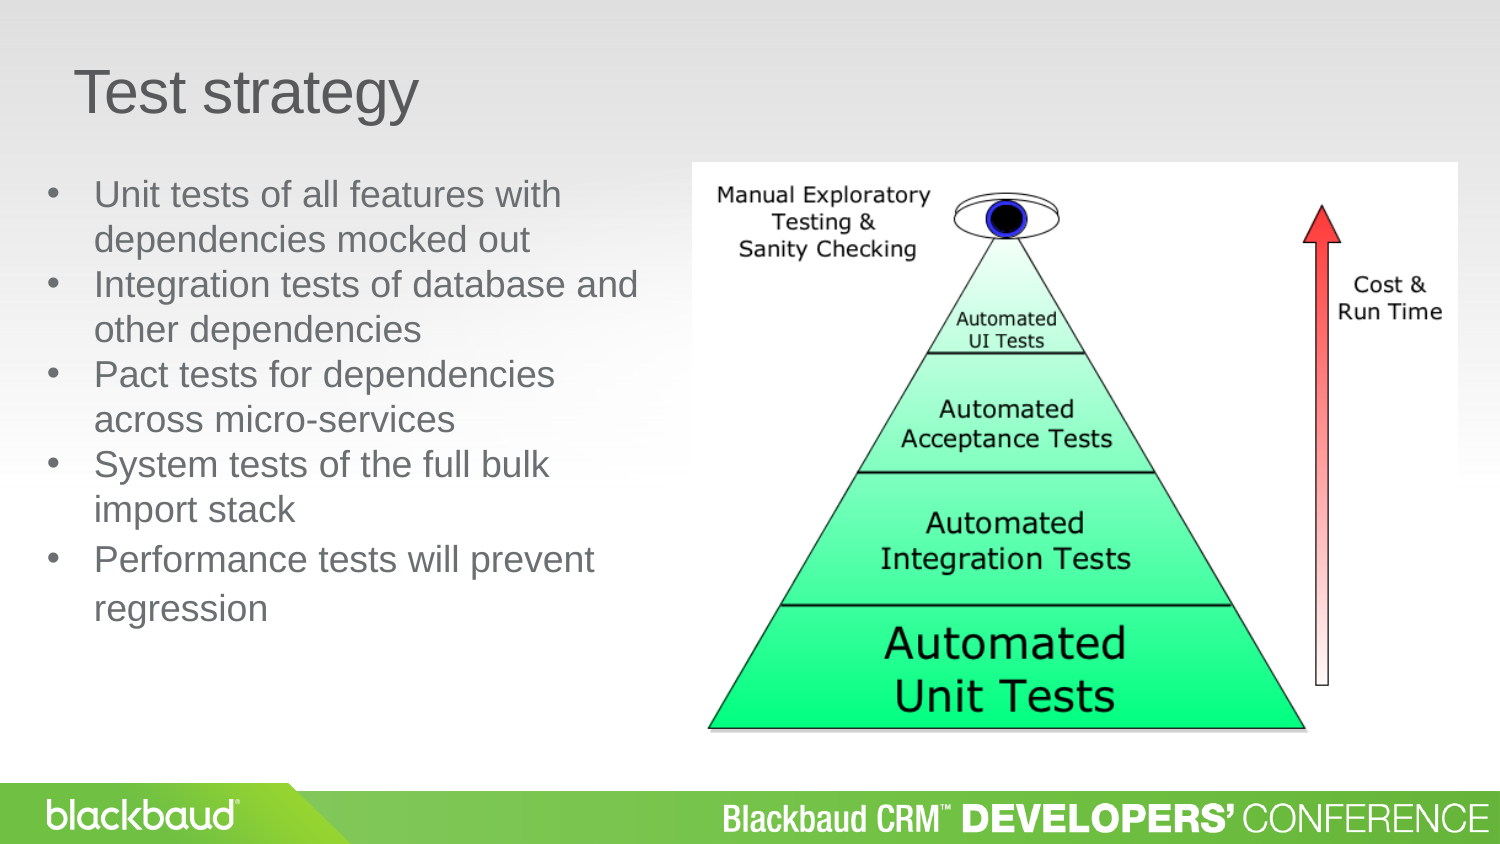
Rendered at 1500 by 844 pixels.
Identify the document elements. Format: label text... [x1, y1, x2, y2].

text_box Test strategy [59, 43, 1327, 134]
picture [0, 0, 1500, 844]
text_box Unit tests of all features with dependencies mocked out Integration tests of database and other dependencies Pact tests for dependencies across micro-services System tests of the full bulk import stack Performance tests will prevent regression [32, 162, 660, 704]
